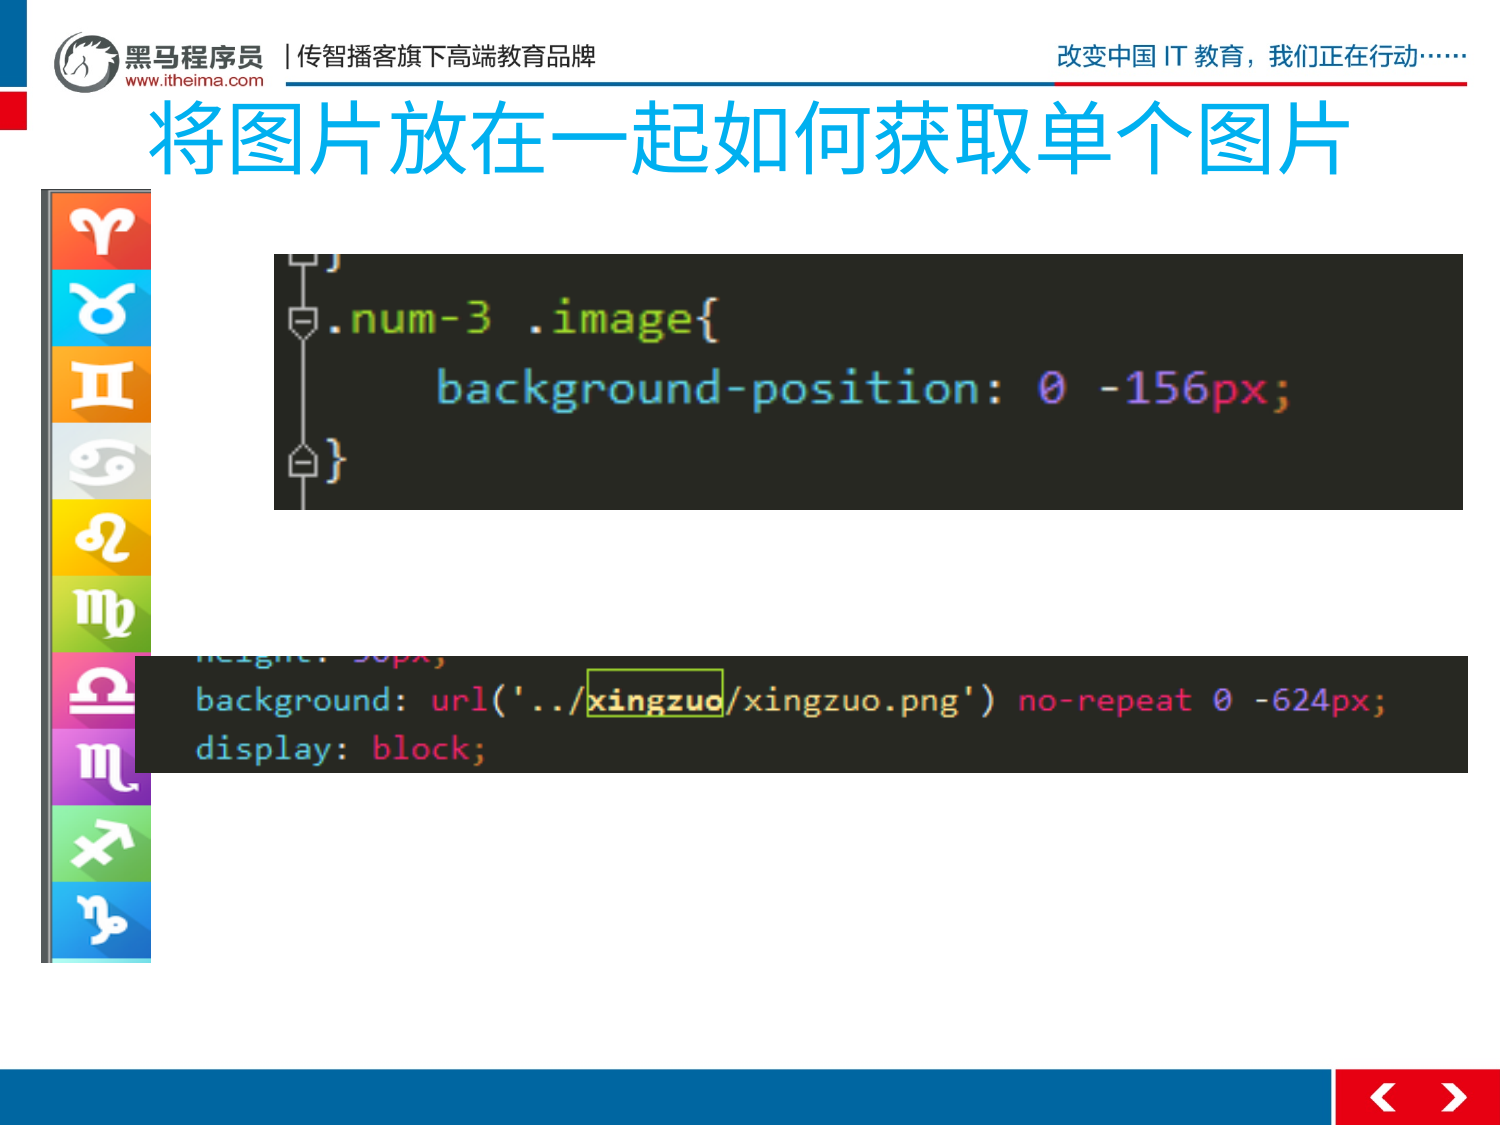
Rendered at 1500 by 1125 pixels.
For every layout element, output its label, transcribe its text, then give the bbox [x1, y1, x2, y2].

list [41, 189, 151, 963]
picture [0, 0, 1500, 1125]
title 将图片放在一起如何获取单个图片 [76, 42, 1427, 231]
